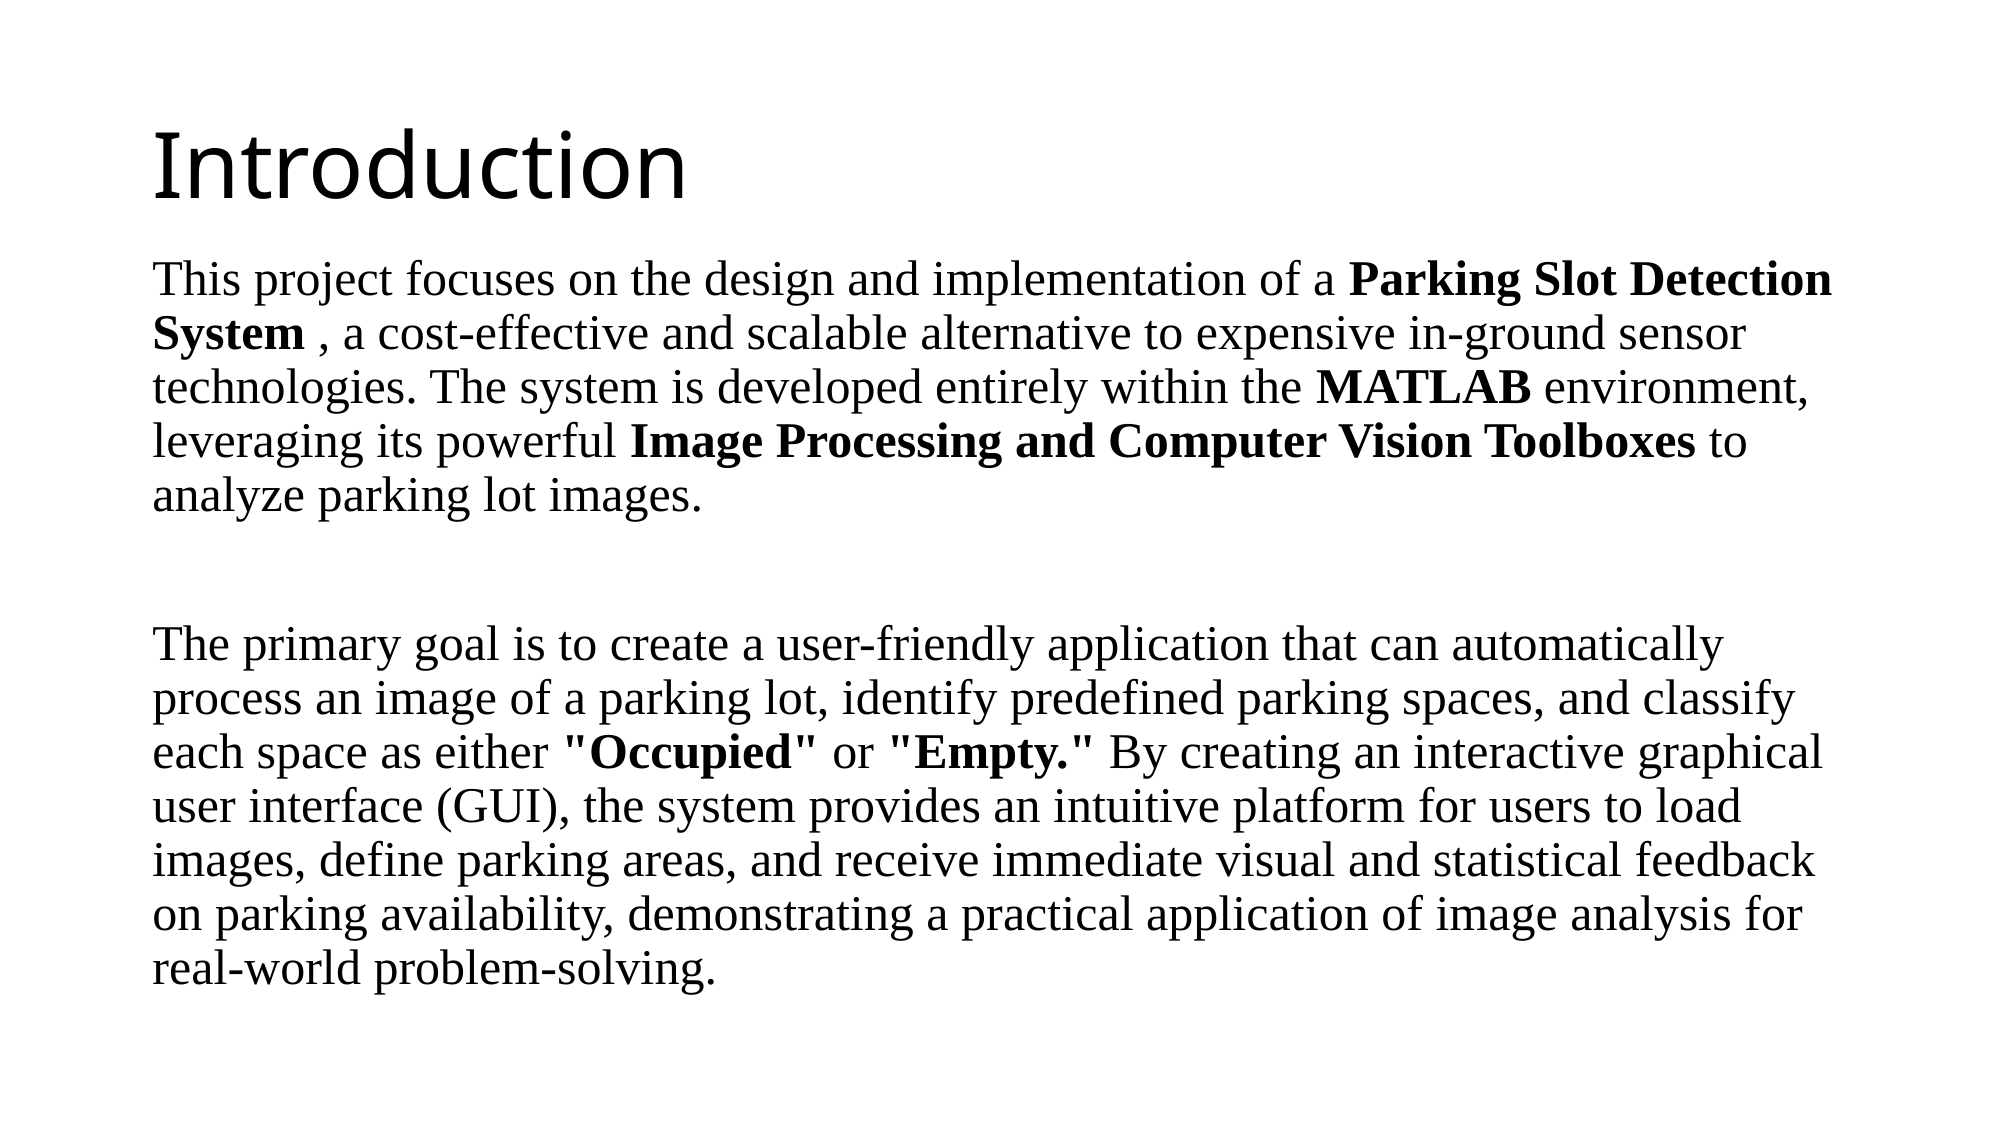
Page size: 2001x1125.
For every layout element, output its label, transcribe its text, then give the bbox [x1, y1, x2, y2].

list This project focuses on the design and implementation of a Parking Slot Detection System , a cost-effective and scalable alternative to expensive in-ground sensor technologies. The system is developed entirely within the MATLAB environment, leveraging its powerful Image Processing and Computer Vision Toolboxes to analyze parking lot images. The primary goal is to create a user-friendly application that can automatically process an image of a parking lot, identify predefined parking spaces, and classify each space as either "Occupied" or "Empty." By creating an interactive graphical user interface (GUI), the system provides an intuitive platform for users to load images, define parking areas, and receive immediate visual and statistical feedback on parking availability, demonstrating a practical application of image analysis for real-world problem-solving. [137, 244, 1863, 959]
title Introduction [137, 59, 1863, 244]
